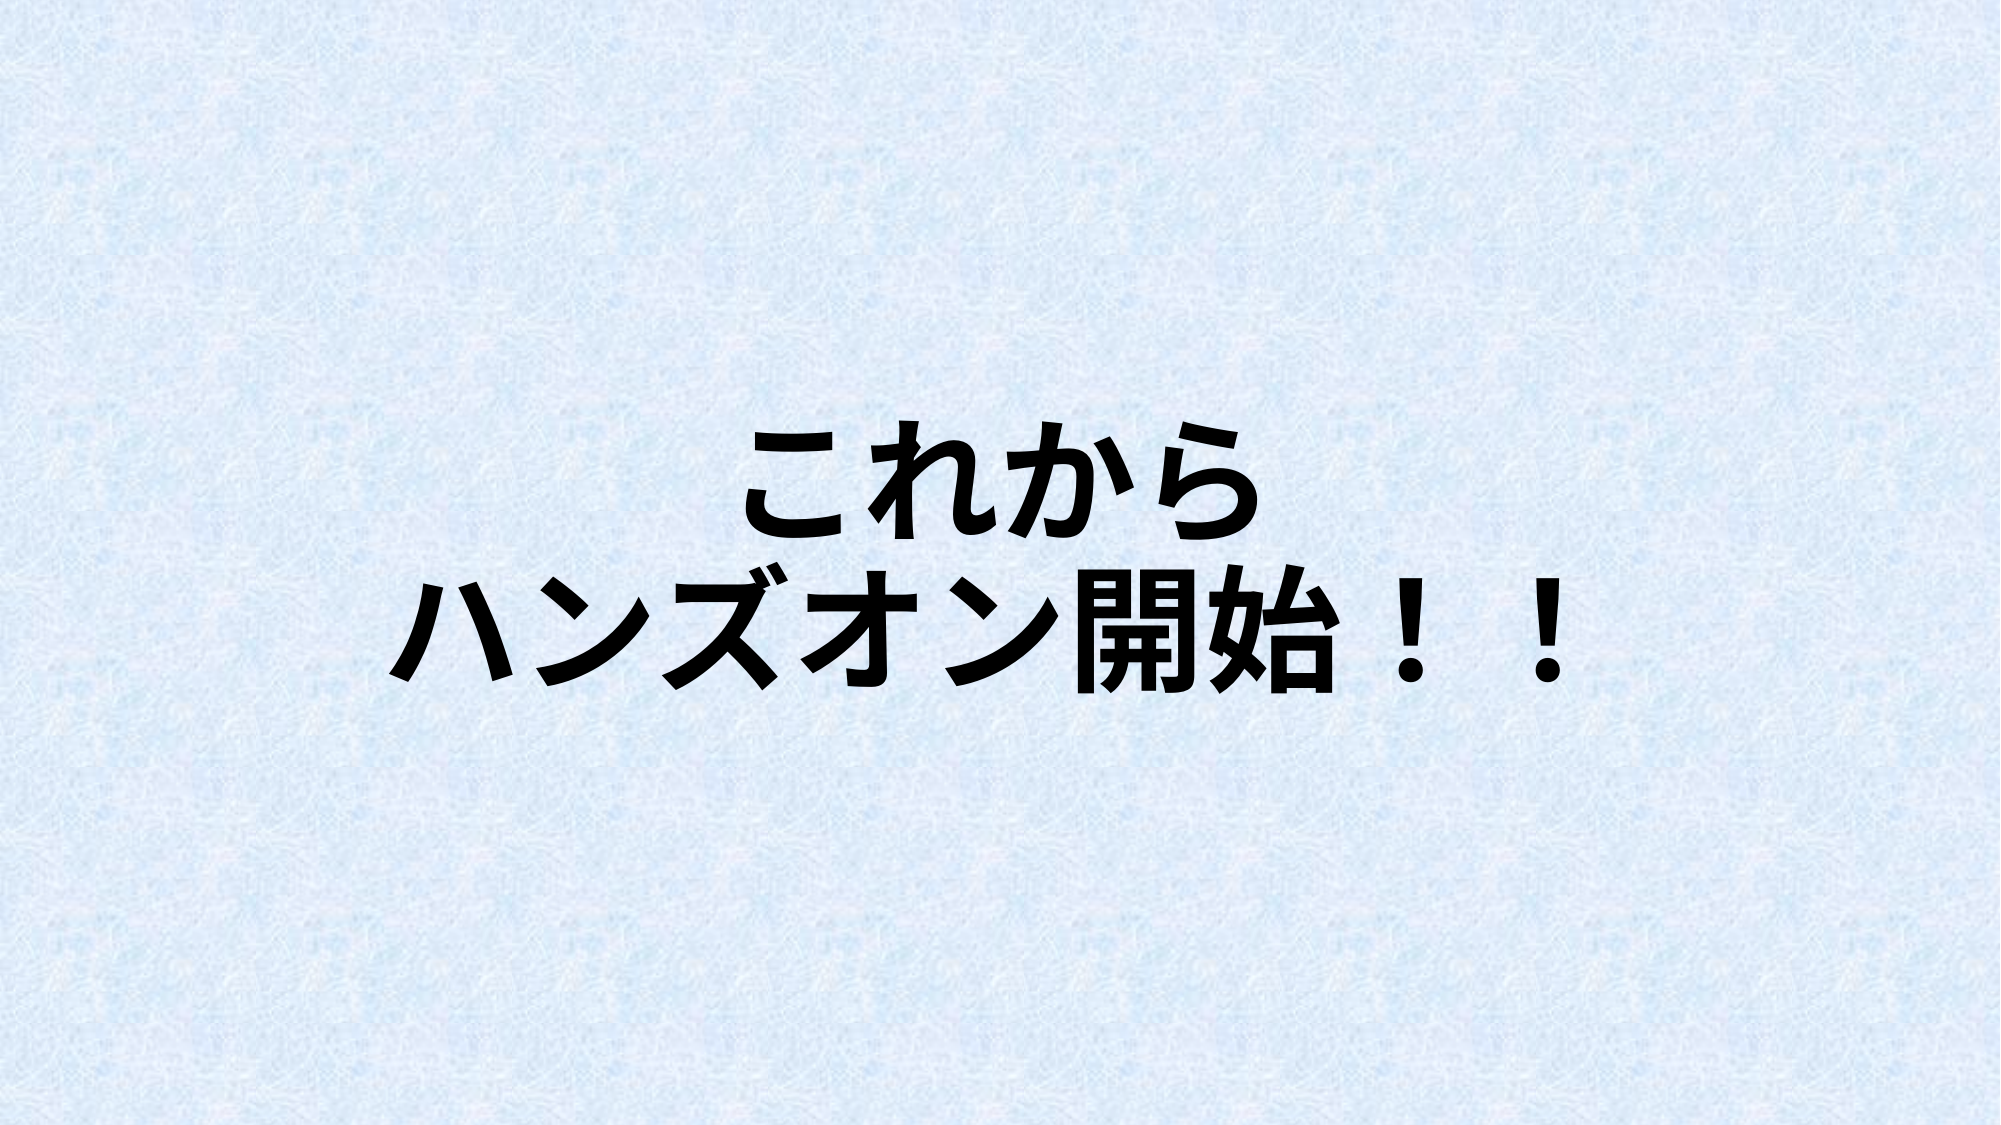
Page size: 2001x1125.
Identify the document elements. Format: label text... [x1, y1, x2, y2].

title これから ハンズオン開始！！ [220, 345, 1780, 780]
